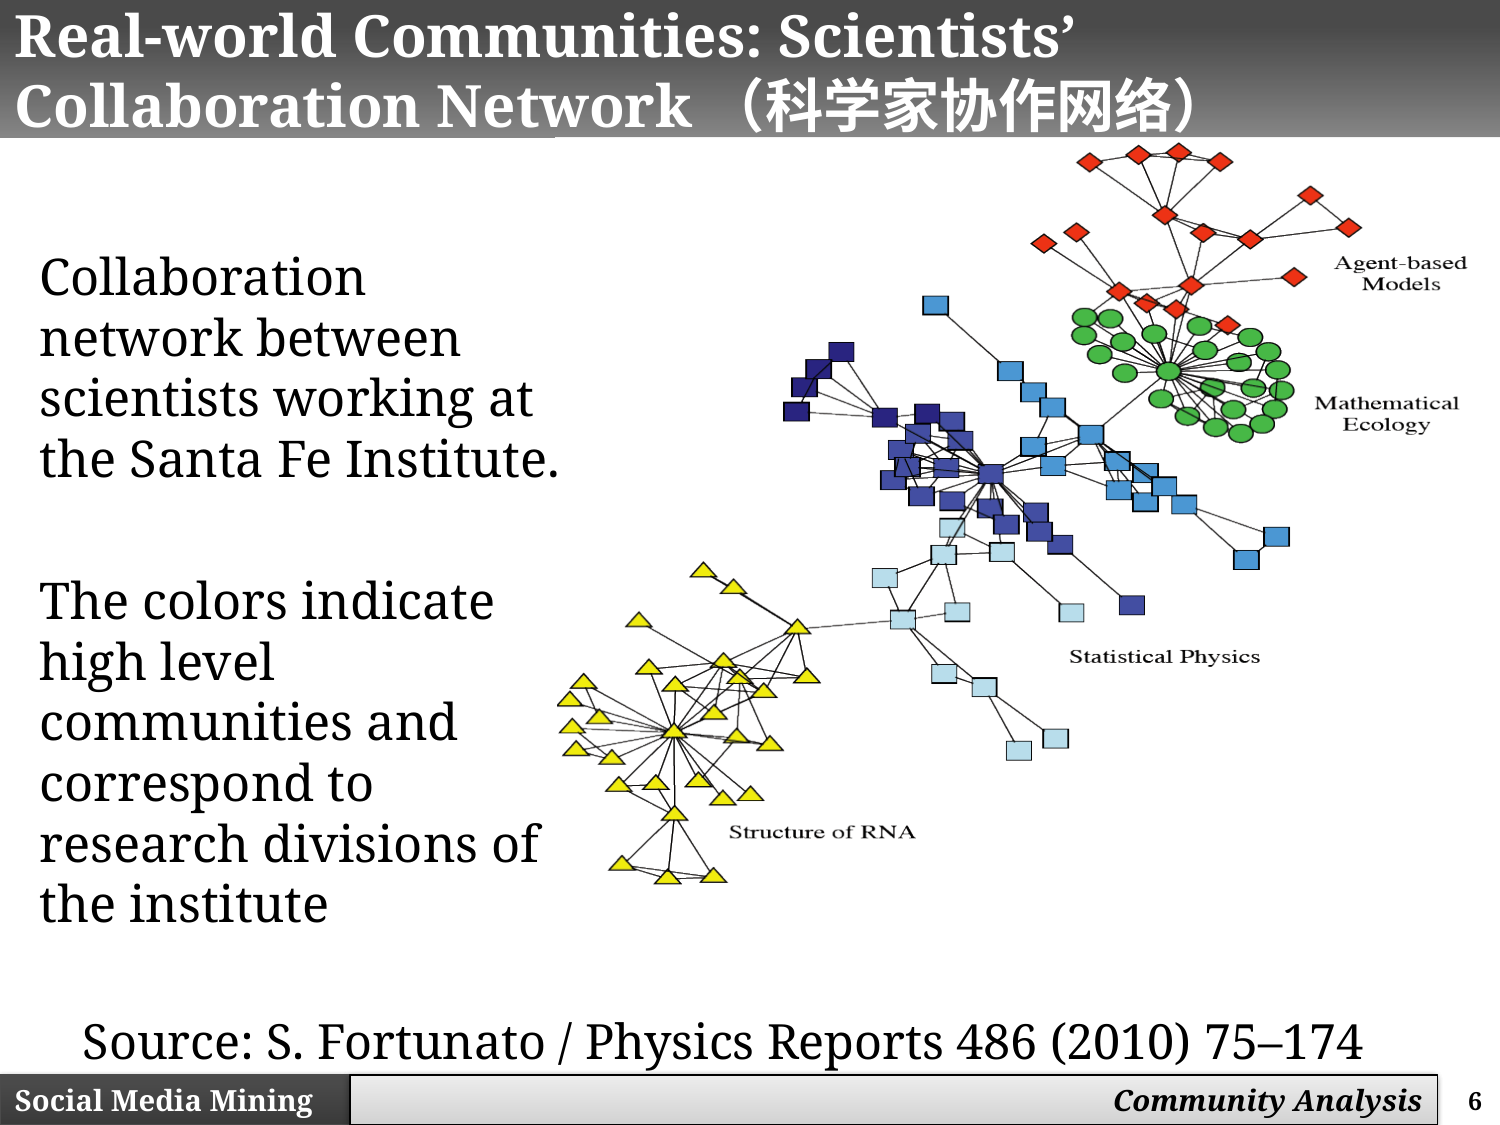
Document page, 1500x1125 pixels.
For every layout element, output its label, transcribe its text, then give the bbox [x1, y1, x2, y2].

title Real-world Communities: Scientists’ Collaboration Network（科学家协作网络） [0, 0, 1500, 138]
list Collaboration network between scientists working at the Santa Fe Institute. The colors indicate high level communities and correspond to research divisions of the institute [24, 237, 588, 936]
text_box Source: S. Fortunato / Physics Reports 486 (2010) 75–174 [4, 936, 1390, 1094]
picture [555, 137, 1500, 889]
